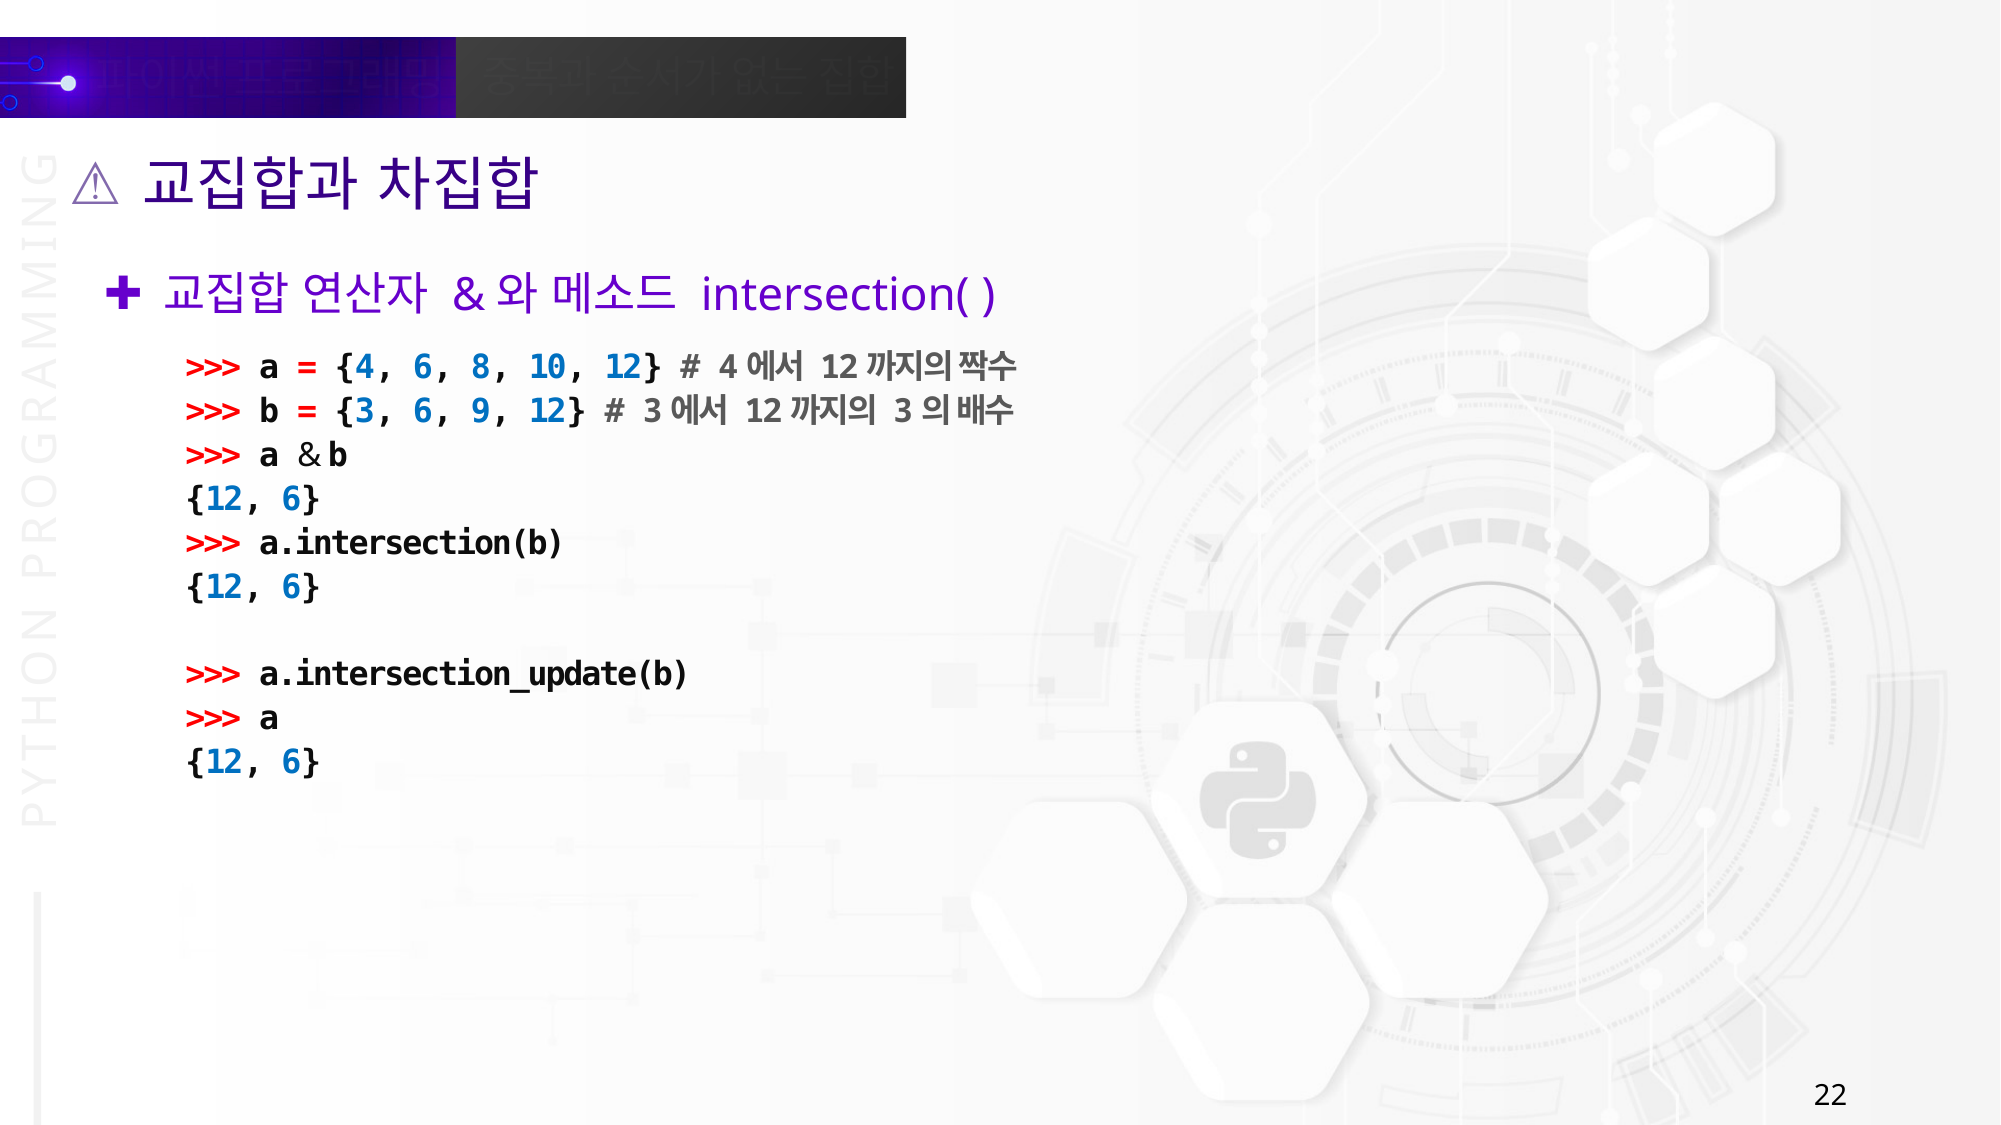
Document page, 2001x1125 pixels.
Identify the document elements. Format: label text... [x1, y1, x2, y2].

text_box 교집합 연산자 &와 메소드 intersection( ) [89, 233, 1252, 328]
picture [0, 0, 2001, 1125]
slide_number 22 [1412, 1066, 1863, 1125]
text_box >>> a = {4, 6, 8, 10, 12} # 4에서 12까지의 짝수 >>> b = {3, 6, 9, 12} # 3에서 12까지의 3의 배수 >>> a & b {12, 6} >>> a.intersection(b) {12, 6} >>> a.intersection_update(b) >>> a {12, 6} [149, 334, 1486, 580]
text_box 교집합과 차집합 [54, 140, 1185, 225]
